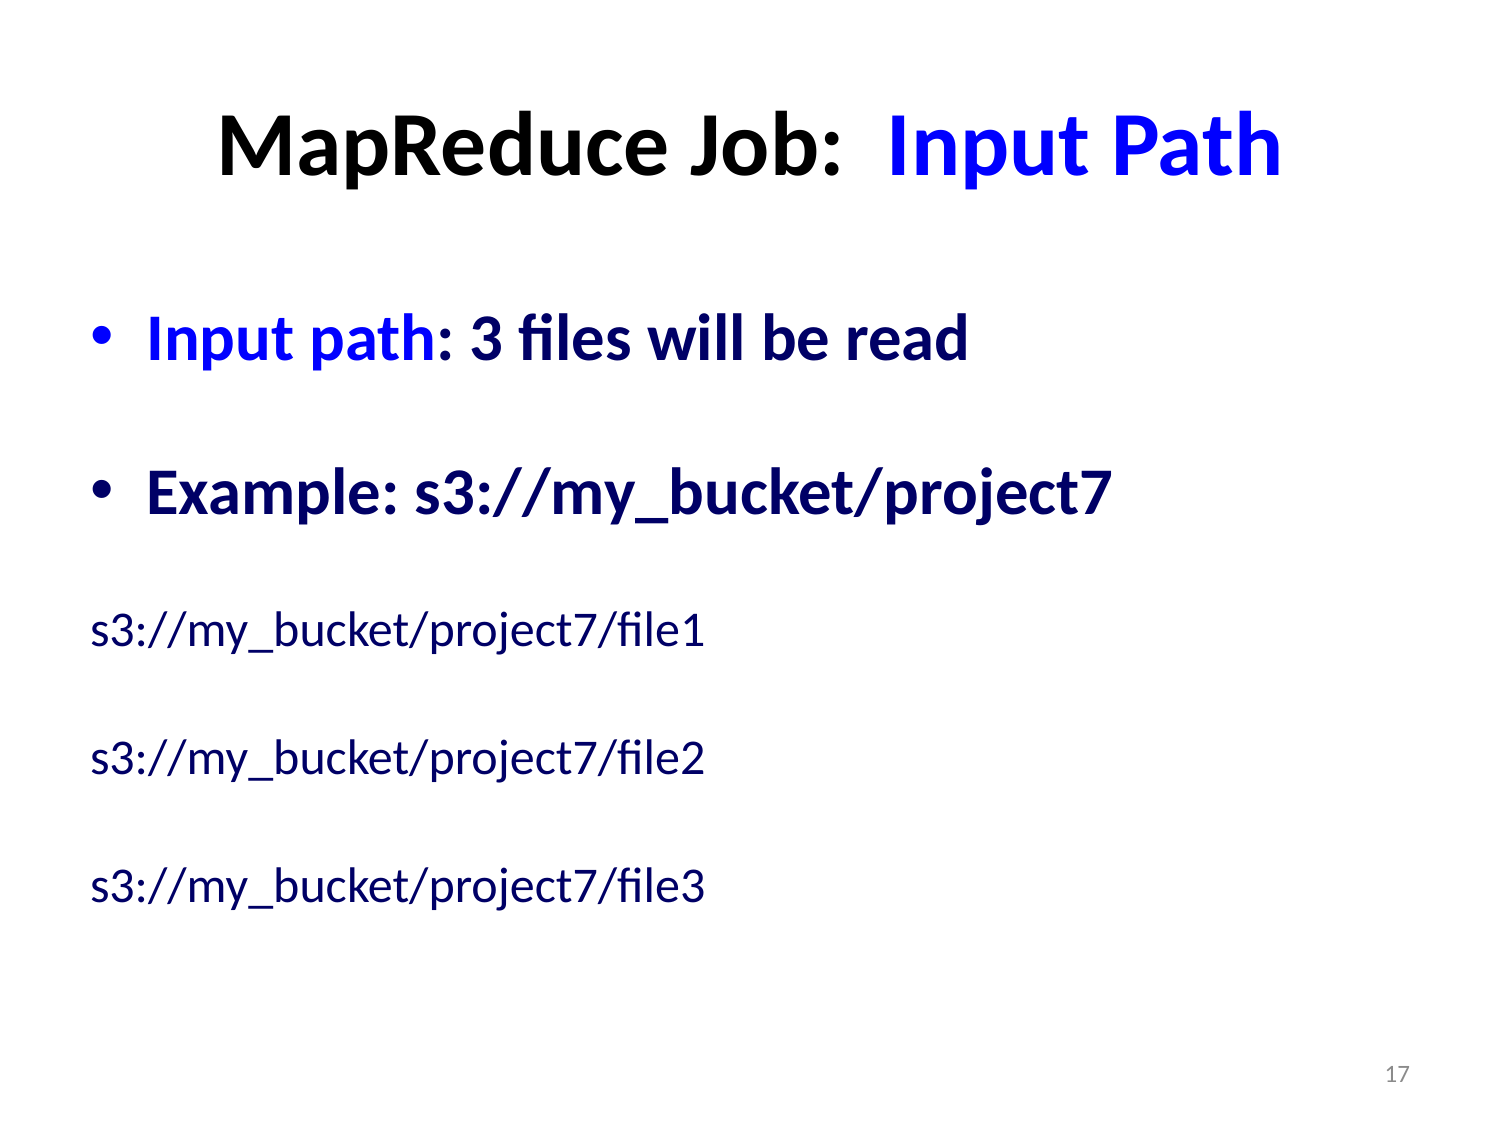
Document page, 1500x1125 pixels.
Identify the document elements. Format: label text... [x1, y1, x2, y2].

title MapReduce Job: Input Path [75, 45, 1425, 233]
list Input path: 3 files will be read Example: s3://my_bucket/project7 s3://my_bucket/project7/file1 s3://my_bucket/project7/file2 s3://my_bucket/project7/file3 [75, 262, 1425, 1005]
slide_number 17 [1074, 1042, 1425, 1103]
